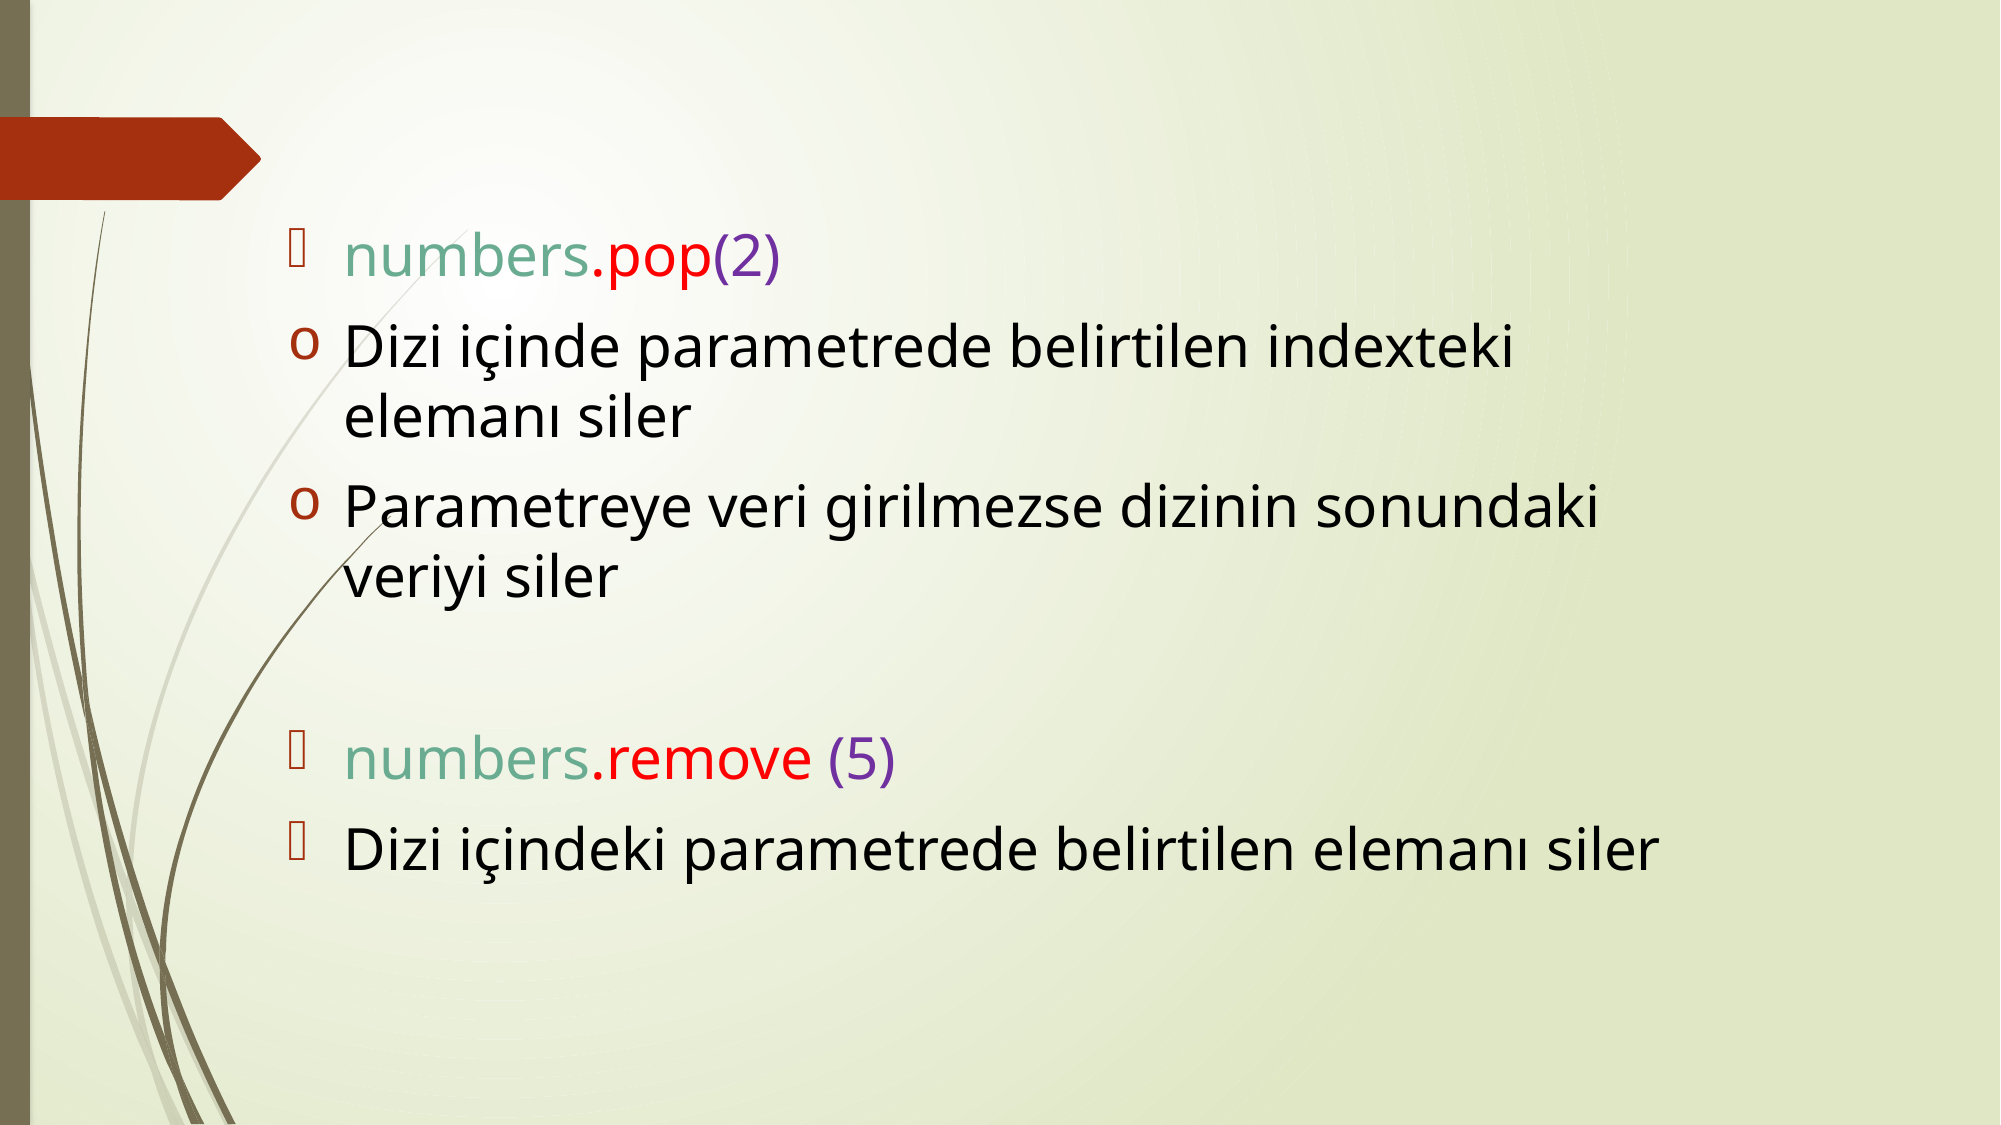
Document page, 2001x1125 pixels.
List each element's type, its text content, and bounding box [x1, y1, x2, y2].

list numbers.pop(2) Dizi içinde parametrede belirtilen indexteki elemanı siler Parametreye veri girilmezse dizinin sonundaki veriyi siler numbers.remove (5) Dizi içindeki parametrede belirtilen elemanı siler [272, 211, 1735, 971]
